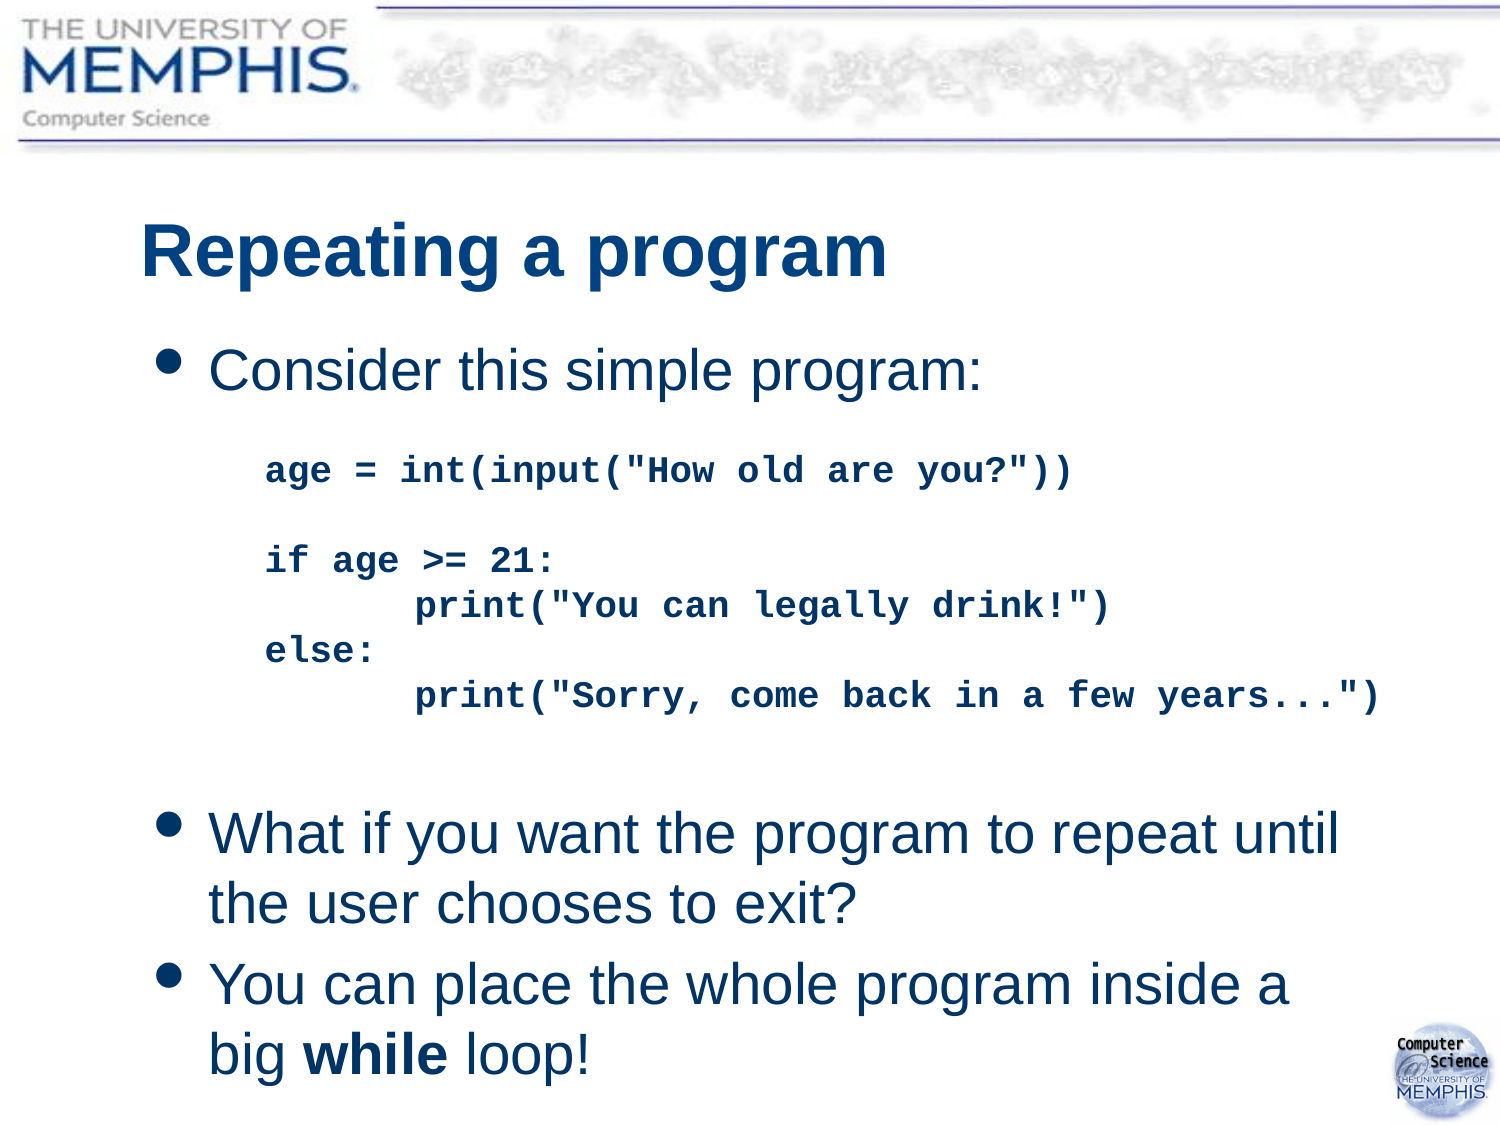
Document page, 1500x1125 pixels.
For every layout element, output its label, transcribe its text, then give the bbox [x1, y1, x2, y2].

picture [0, 0, 1500, 163]
list Consider this simple program: [137, 324, 1400, 451]
title Repeating a program [124, 162, 1426, 301]
picture [1387, 1017, 1500, 1125]
text_box What if you want the program to repeat until the user chooses to exit? You can place the whole program inside a big while loop! [137, 787, 1400, 1063]
text_box age = int(input("How old are you?")) if age >= 21: print("You can legally drink!") else: print("Sorry, come back in a few years...") [249, 437, 1438, 723]
